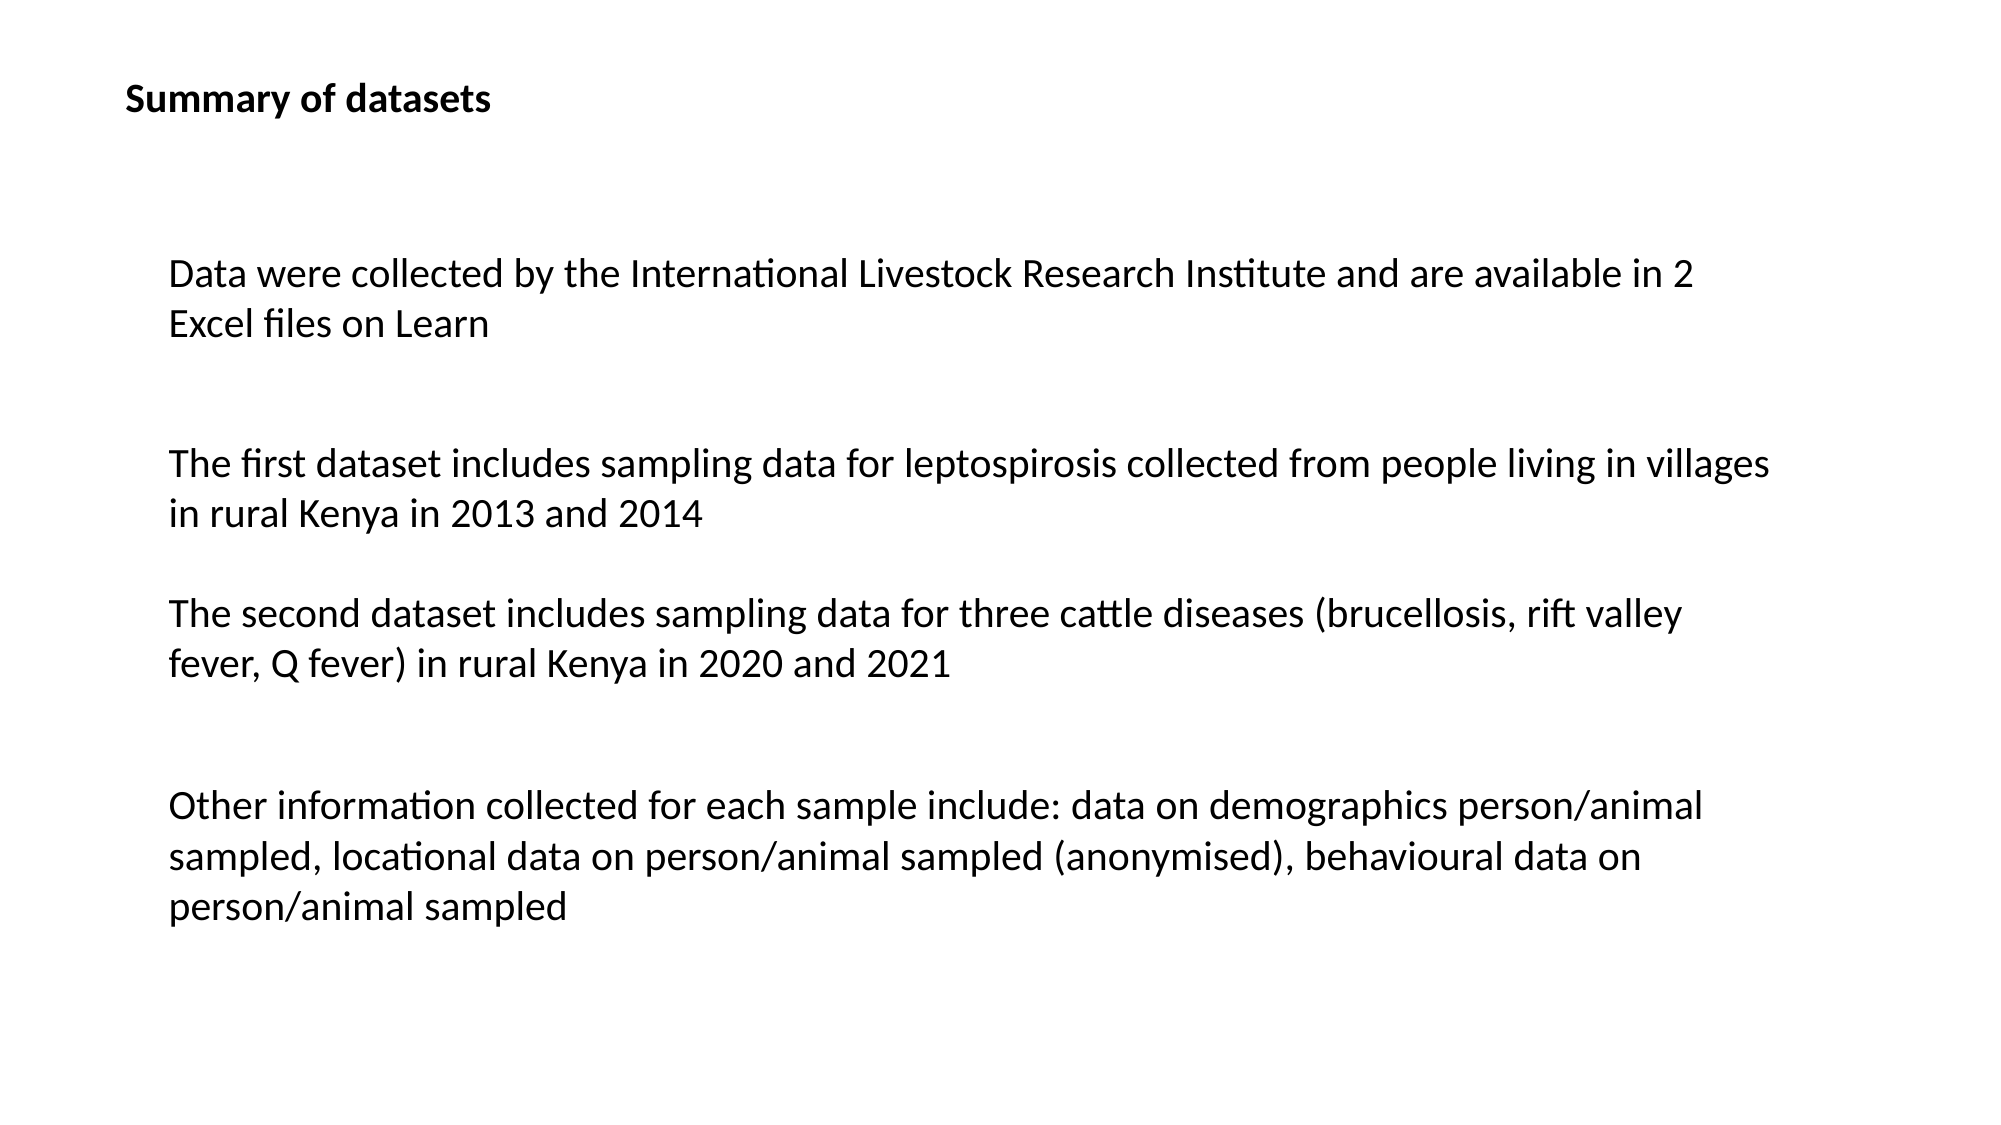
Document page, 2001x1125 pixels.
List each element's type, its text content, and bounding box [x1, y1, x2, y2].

text_box Summary of datasets [110, 63, 866, 128]
text_box Other information collected for each sample include: data on demographics person/animal sampled, locational data on person/animal sampled (anonymised), behavioural data on person/animal sampled [153, 770, 1800, 936]
text_box Data were collected by the International Livestock Research Institute and are available in 2 Excel files on Learn [153, 237, 1800, 353]
text_box The first dataset includes sampling data for leptospirosis collected from people living in villages in rural Kenya in 2013 and 2014 The second dataset includes sampling data for three cattle diseases (brucellosis, rift valley fever, Q fever) in rural Kenya in 2020 and 2021 [153, 428, 1800, 694]
